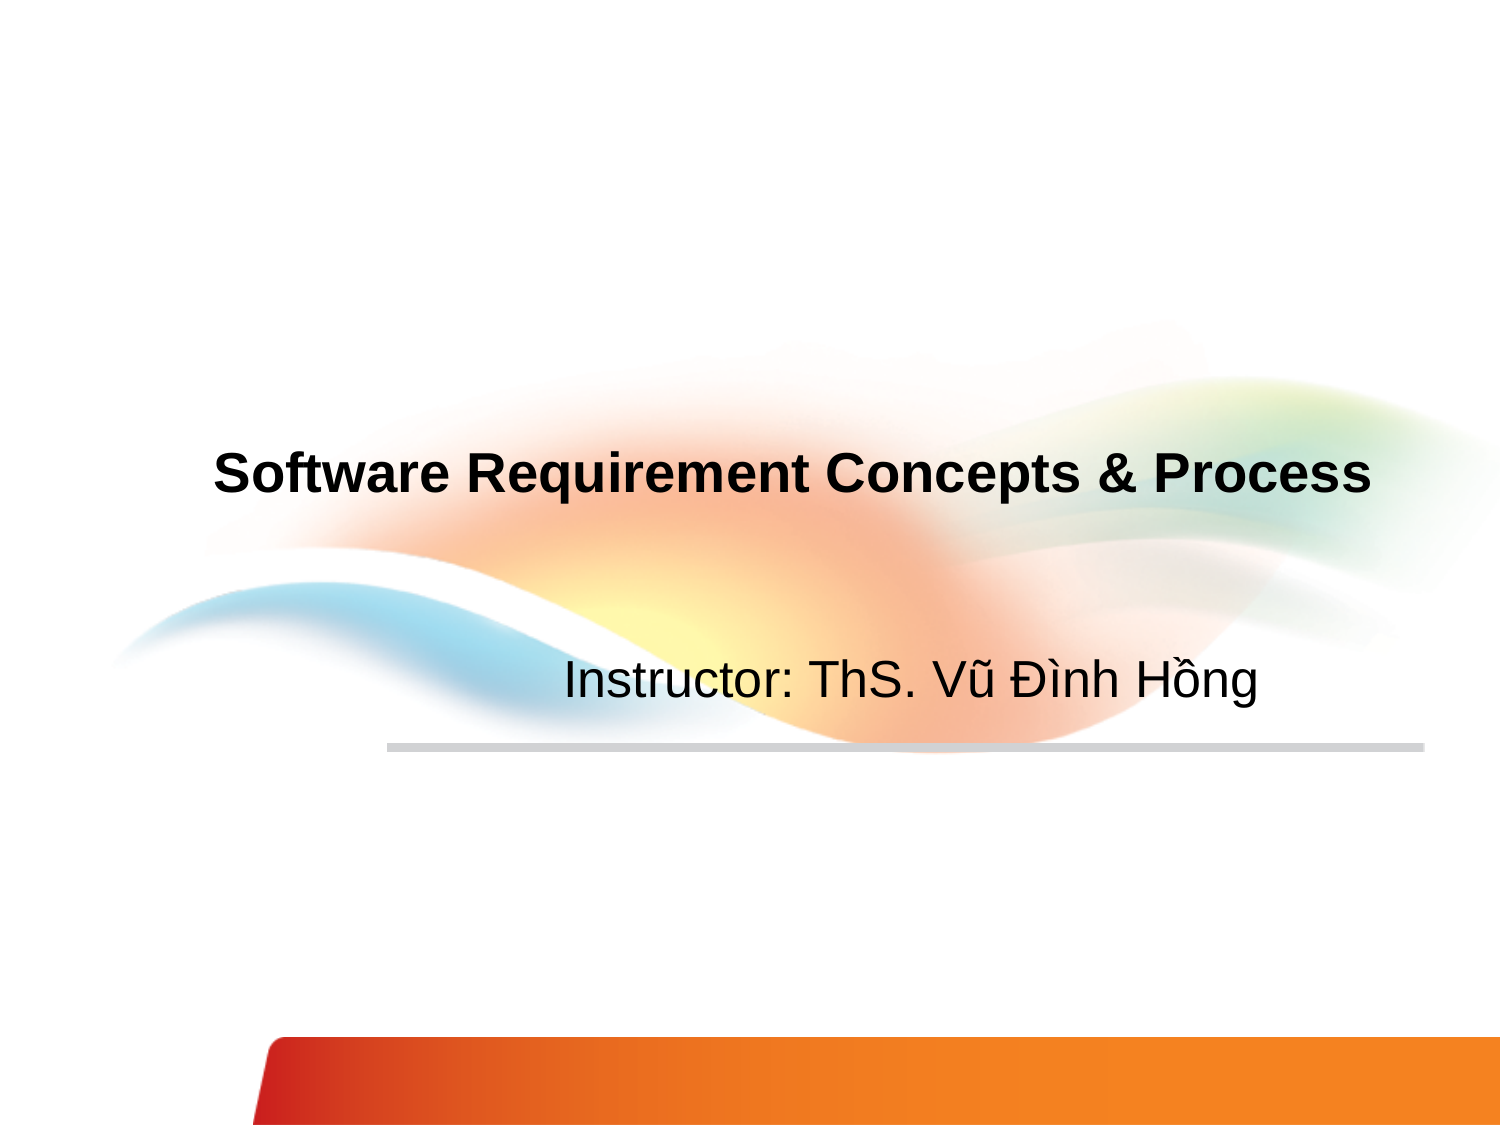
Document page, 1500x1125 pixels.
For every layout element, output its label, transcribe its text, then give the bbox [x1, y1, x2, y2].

subtitle Instructor: ThS. Vũ Đình Hồng [225, 637, 1275, 925]
picture [253, 1037, 1500, 1125]
title Software Requirement Concepts & Process [112, 349, 1388, 591]
picture [99, 317, 1500, 899]
